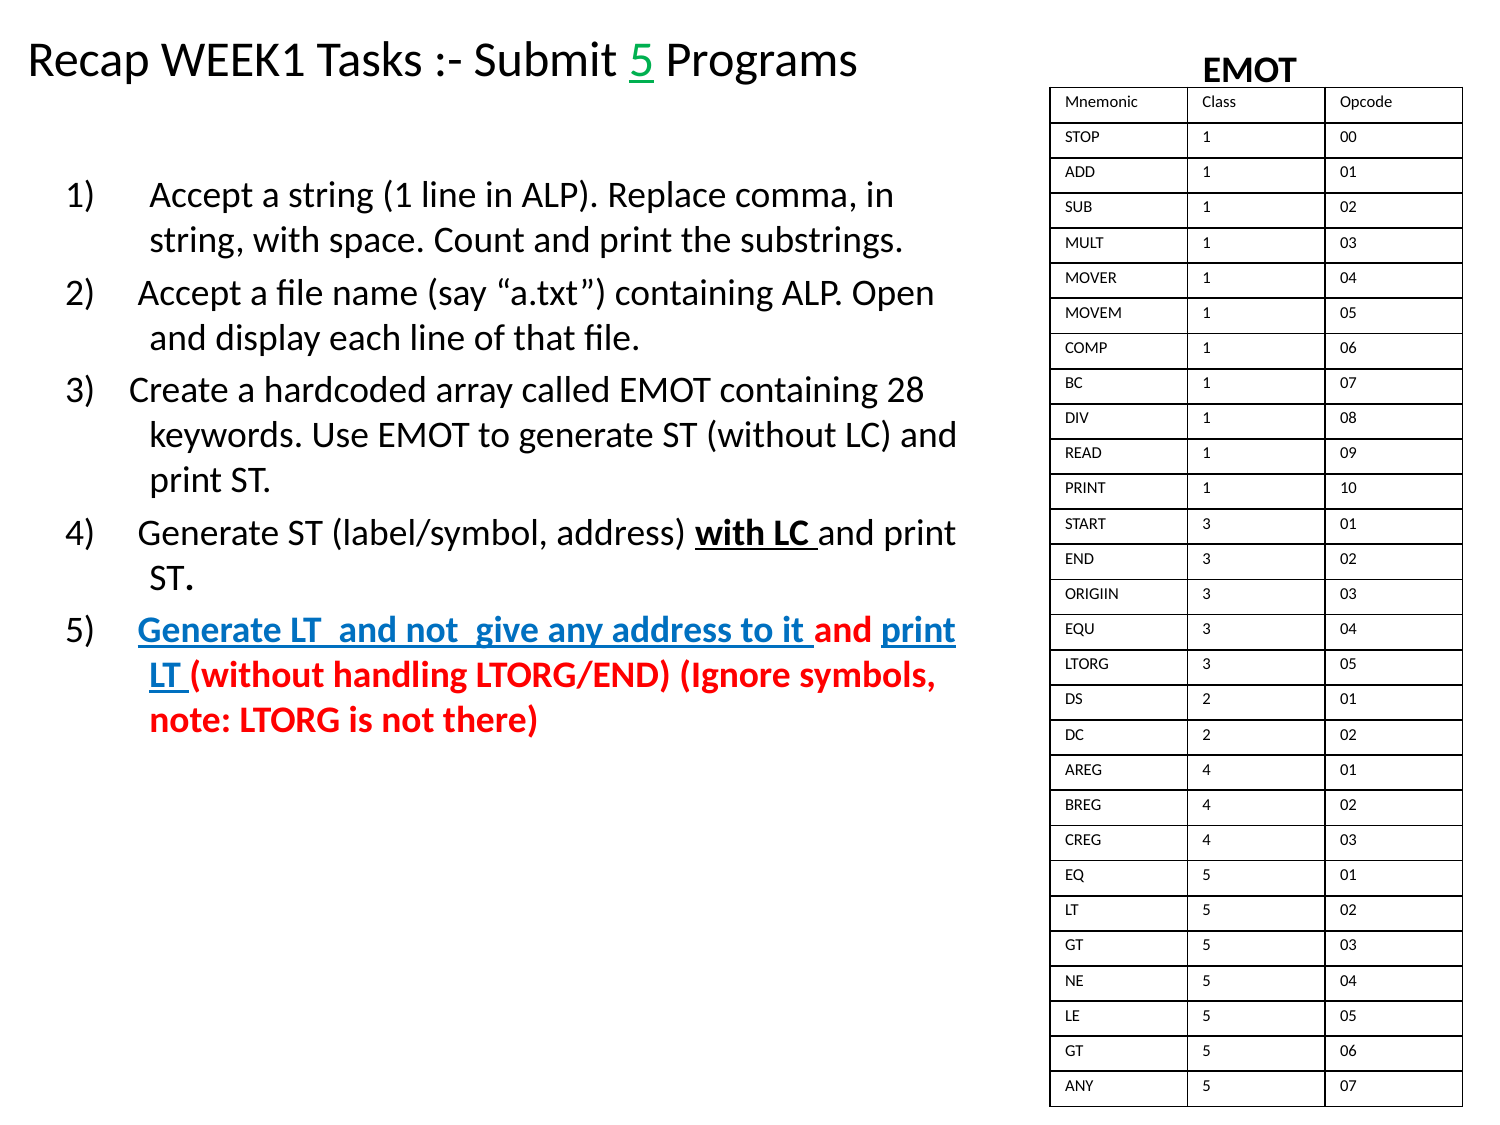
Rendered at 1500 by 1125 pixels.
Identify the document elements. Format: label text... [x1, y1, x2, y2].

table_header Class [1188, 88, 1324, 122]
table_cell 5 [1188, 897, 1324, 930]
table_cell BC [1051, 370, 1187, 403]
table_cell MOVEM [1051, 299, 1187, 333]
table_cell READ [1051, 440, 1187, 473]
table_cell 03 [1326, 580, 1462, 614]
table_header Mnemonic [1051, 88, 1187, 122]
table_cell 4 [1188, 756, 1324, 789]
title Recap WEEK1 Tasks :- Submit 5 Programs [12, 12, 925, 100]
table_cell 02 [1326, 545, 1462, 579]
table_cell GT [1051, 1037, 1187, 1070]
table_cell 5 [1188, 967, 1324, 1000]
table_cell 07 [1326, 370, 1462, 403]
table_cell 04 [1326, 264, 1462, 297]
table_cell GT [1051, 932, 1187, 965]
table_cell 3 [1188, 651, 1324, 684]
table_cell 5 [1188, 1072, 1324, 1106]
table_cell 04 [1326, 967, 1462, 1000]
table_cell 06 [1326, 1037, 1462, 1070]
table_cell EQ [1051, 861, 1187, 895]
table_cell 1 [1188, 475, 1324, 508]
table_cell 05 [1326, 1002, 1462, 1035]
table_cell COMP [1051, 334, 1187, 368]
table_cell 02 [1326, 194, 1462, 227]
table_cell 1 [1188, 334, 1324, 368]
table_cell LE [1051, 1002, 1187, 1035]
table_cell STOP [1051, 124, 1187, 157]
table_cell 5 [1188, 1002, 1324, 1035]
table_cell 1 [1188, 370, 1324, 403]
table_cell 10 [1326, 475, 1462, 508]
table_cell 05 [1326, 651, 1462, 684]
table_cell 1 [1188, 440, 1324, 473]
table_cell 08 [1326, 405, 1462, 438]
table_cell 5 [1188, 861, 1324, 895]
table_cell 1 [1188, 159, 1324, 192]
table_cell ANY [1051, 1072, 1187, 1106]
table_cell 1 [1188, 264, 1324, 297]
table_cell 1 [1188, 405, 1324, 438]
table_cell 00 [1326, 124, 1462, 157]
table_cell ADD [1051, 159, 1187, 192]
table_cell 2 [1188, 721, 1324, 754]
table_cell 01 [1326, 686, 1462, 719]
table_cell 1 [1188, 194, 1324, 227]
table_header Opcode [1326, 88, 1462, 122]
table_cell 04 [1326, 615, 1462, 649]
table_cell 1 [1188, 229, 1324, 262]
table_cell ORIGIIN [1051, 580, 1187, 614]
table_cell 01 [1326, 159, 1462, 192]
table_cell START [1051, 510, 1187, 543]
table_cell 06 [1326, 334, 1462, 368]
table_cell AREG [1051, 756, 1187, 789]
table_cell 3 [1188, 615, 1324, 649]
table_cell DC [1051, 721, 1187, 754]
text_box EMOT [1188, 37, 1312, 98]
table_cell 05 [1326, 299, 1462, 333]
table_cell 07 [1326, 1072, 1462, 1106]
table_cell 4 [1188, 791, 1324, 825]
table_cell END [1051, 545, 1187, 579]
table_cell BREG [1051, 791, 1187, 825]
table_cell 01 [1326, 861, 1462, 895]
table_cell DS [1051, 686, 1187, 719]
table_cell 4 [1188, 826, 1324, 860]
table_cell 03 [1326, 229, 1462, 262]
table_cell 3 [1188, 580, 1324, 614]
table_cell EQU [1051, 615, 1187, 649]
table_cell CREG [1051, 826, 1187, 860]
table_cell 5 [1188, 932, 1324, 965]
table_cell DIV [1051, 405, 1187, 438]
table_cell 01 [1326, 510, 1462, 543]
table_cell 2 [1188, 686, 1324, 719]
table_cell 3 [1188, 545, 1324, 579]
table_cell 1 [1188, 299, 1324, 333]
table_cell 03 [1326, 826, 1462, 860]
table_cell 03 [1326, 932, 1462, 965]
table_cell LT [1051, 897, 1187, 930]
table_cell NE [1051, 967, 1187, 1000]
table_cell 01 [1326, 756, 1462, 789]
table_cell 1 [1188, 124, 1324, 157]
table_cell 02 [1326, 791, 1462, 825]
table_cell 02 [1326, 897, 1462, 930]
table_cell LTORG [1051, 651, 1187, 684]
table_cell MULT [1051, 229, 1187, 262]
table_cell 02 [1326, 721, 1462, 754]
table_cell SUB [1051, 194, 1187, 227]
table_cell PRINT [1051, 475, 1187, 508]
table_cell MOVER [1051, 264, 1187, 297]
table_cell 09 [1326, 440, 1462, 473]
table_cell 3 [1188, 510, 1324, 543]
table_cell 5 [1188, 1037, 1324, 1070]
list Accept a string (1 line in ALP). Replace comma, in string, with space. Count and print the substrings. 2) Accept a file name (say “a.txt”) containing ALP. Open and display each line of that file. 3) Create a hardcoded array called EMOT containing 28 keywords. Use EMOT to generate ST (without LC) and print ST. 4) Generate ST (label/symbol, address) with LC and print ST. 5) Generate LT and not give any address to it and print LT (without handling LTORG/END) (Ignore symbols, note: LTORG is not there) [50, 162, 975, 838]
